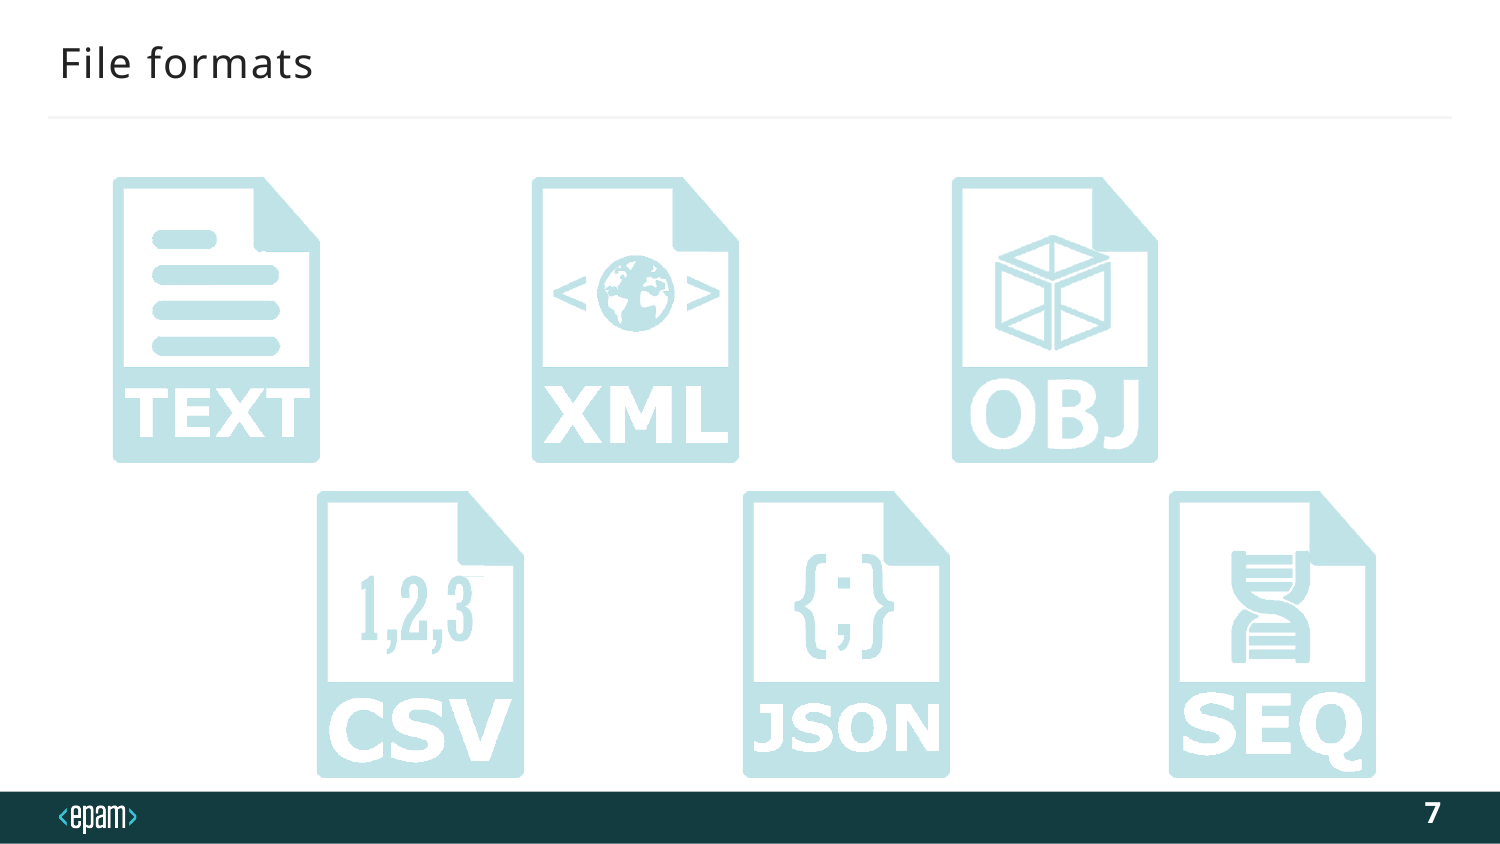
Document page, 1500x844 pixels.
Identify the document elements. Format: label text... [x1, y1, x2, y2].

picture [911, 177, 1198, 463]
title File formats [59, 37, 1442, 87]
picture [277, 491, 564, 778]
picture [73, 177, 360, 463]
picture [703, 491, 990, 778]
slide_number 7 [1216, 791, 1442, 844]
picture [492, 177, 779, 463]
picture [1129, 491, 1416, 778]
